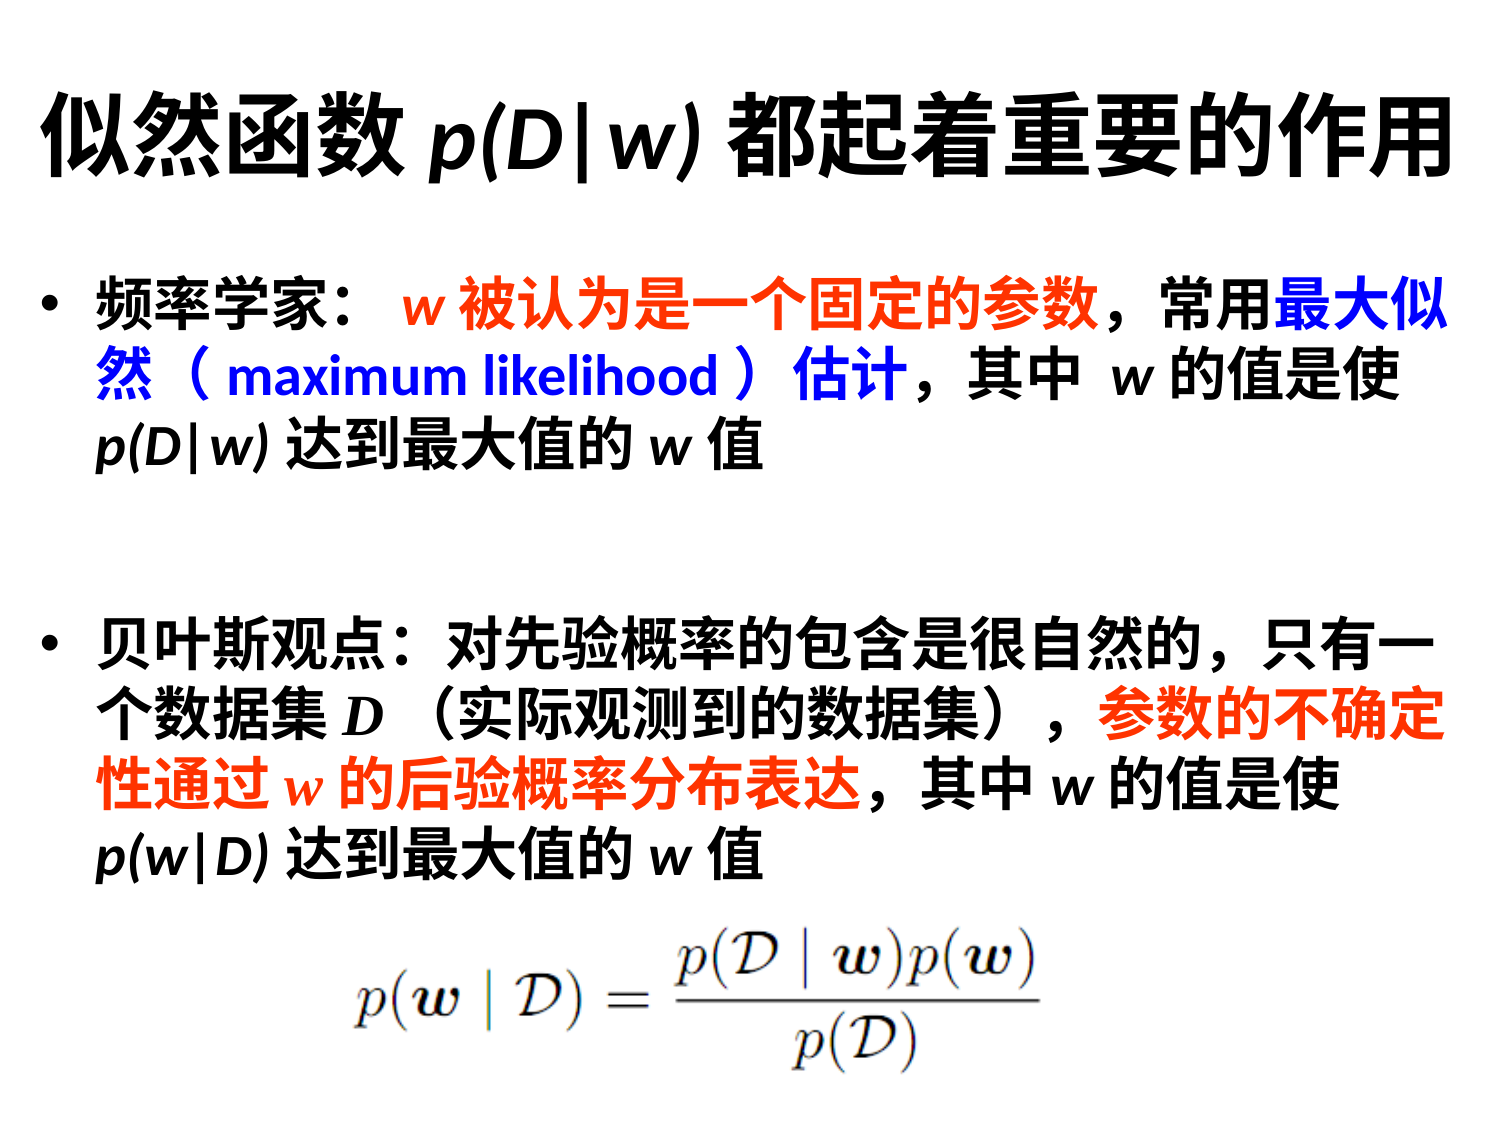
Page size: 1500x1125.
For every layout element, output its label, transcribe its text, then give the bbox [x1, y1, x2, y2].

picture [332, 901, 1077, 1089]
title 似然函数p(D|w)都起着重要的作用 [0, 39, 1500, 227]
list 频率学家：w被认为是⼀个固定的参数，常用最大似然（maximum likelihood）估计，其中 w的值是使p(D|w)达到最大值的w值 贝叶斯观点：对先验概率的包含是很自然的，只有一个数据集D（实际观测到的数据集），参数的不确定性通过w的后验概率分布表达，其中w的值是使p(w|D)达到最大值的w值 [24, 259, 1467, 1003]
